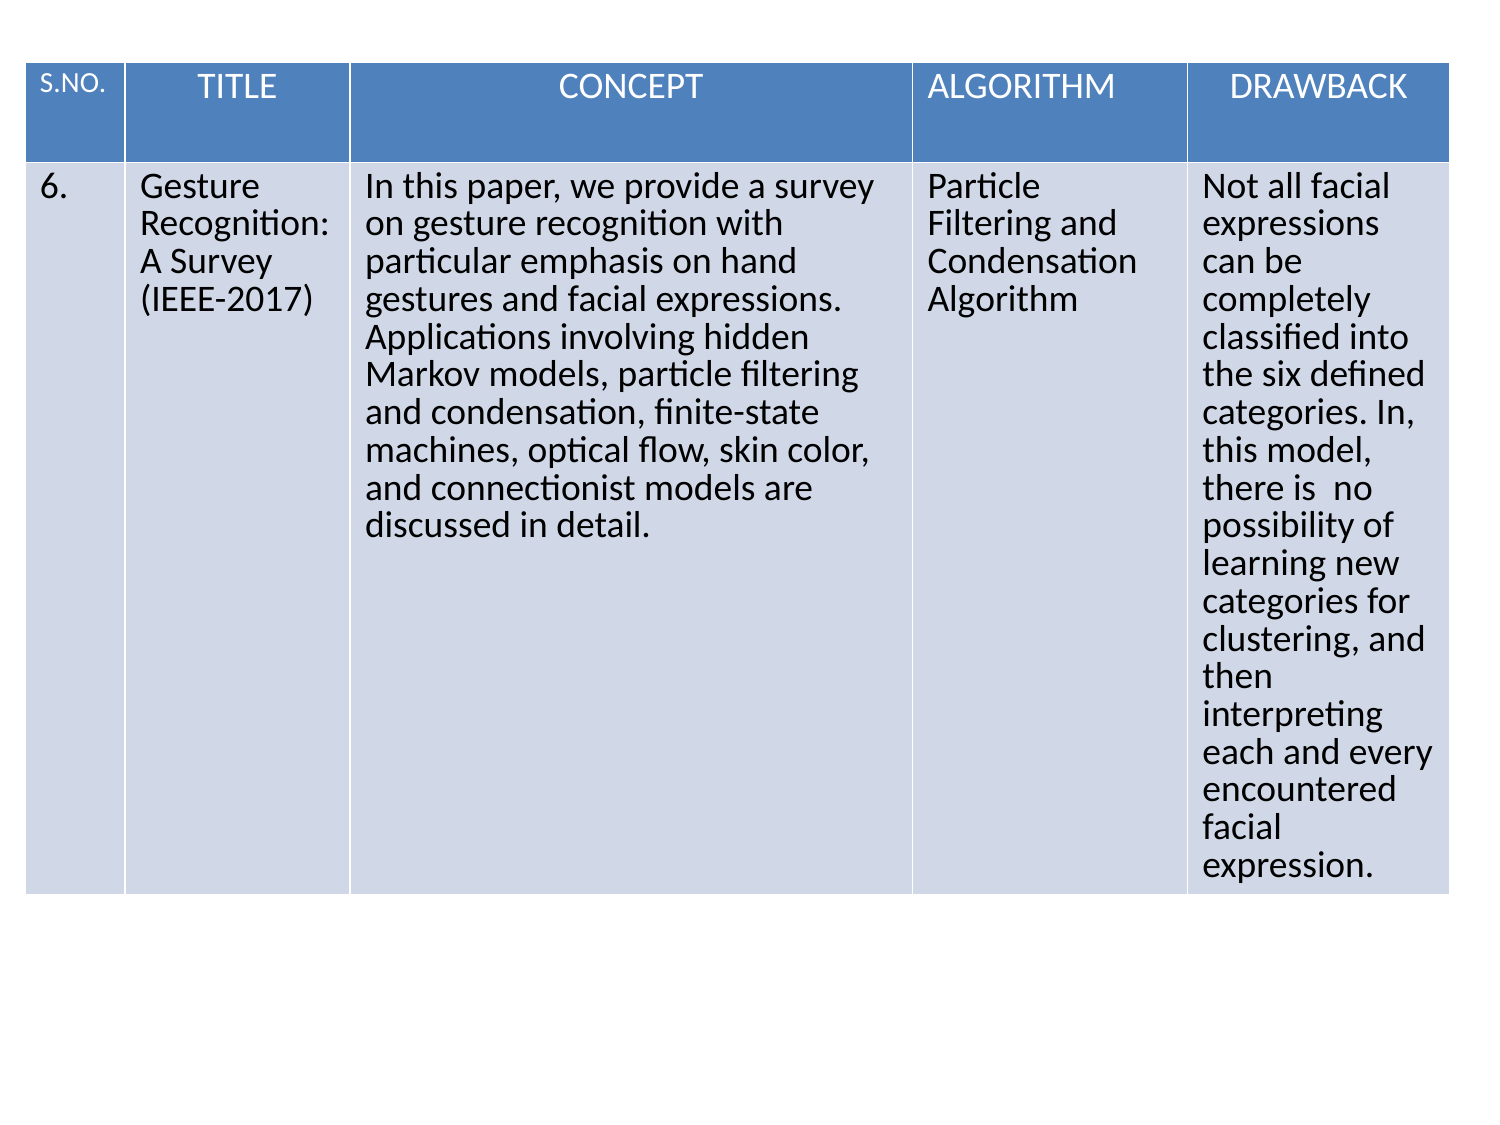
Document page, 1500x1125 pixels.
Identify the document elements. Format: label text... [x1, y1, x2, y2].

table_cell Gesture Recognition: A Survey (IEEE-2017) [126, 163, 349, 894]
table_cell Particle Filtering and Condensation Algorithm [913, 163, 1187, 894]
table_cell In this paper, we provide a survey on gesture recognition with particular emphasis on hand gestures and facial expressions. Applications involving hidden Markov models, particle filtering and condensation, finite-state machines, optical flow, skin color, and connectionist models are discussed in detail. [351, 163, 912, 894]
table_header DRAWBACK [1188, 63, 1449, 162]
table_cell Not all facial expressions can be completely classified into the six defined categories. In, this model, there is no possibility of learning new categories for clustering, and then interpreting each and every encountered facial expression. [1188, 163, 1449, 894]
table_header TITLE [126, 63, 349, 162]
table_header ALGORITHM [913, 63, 1187, 162]
table_cell 6. [26, 163, 124, 894]
table_header S.NO. [26, 63, 124, 162]
table_header CONCEPT [351, 63, 912, 162]
